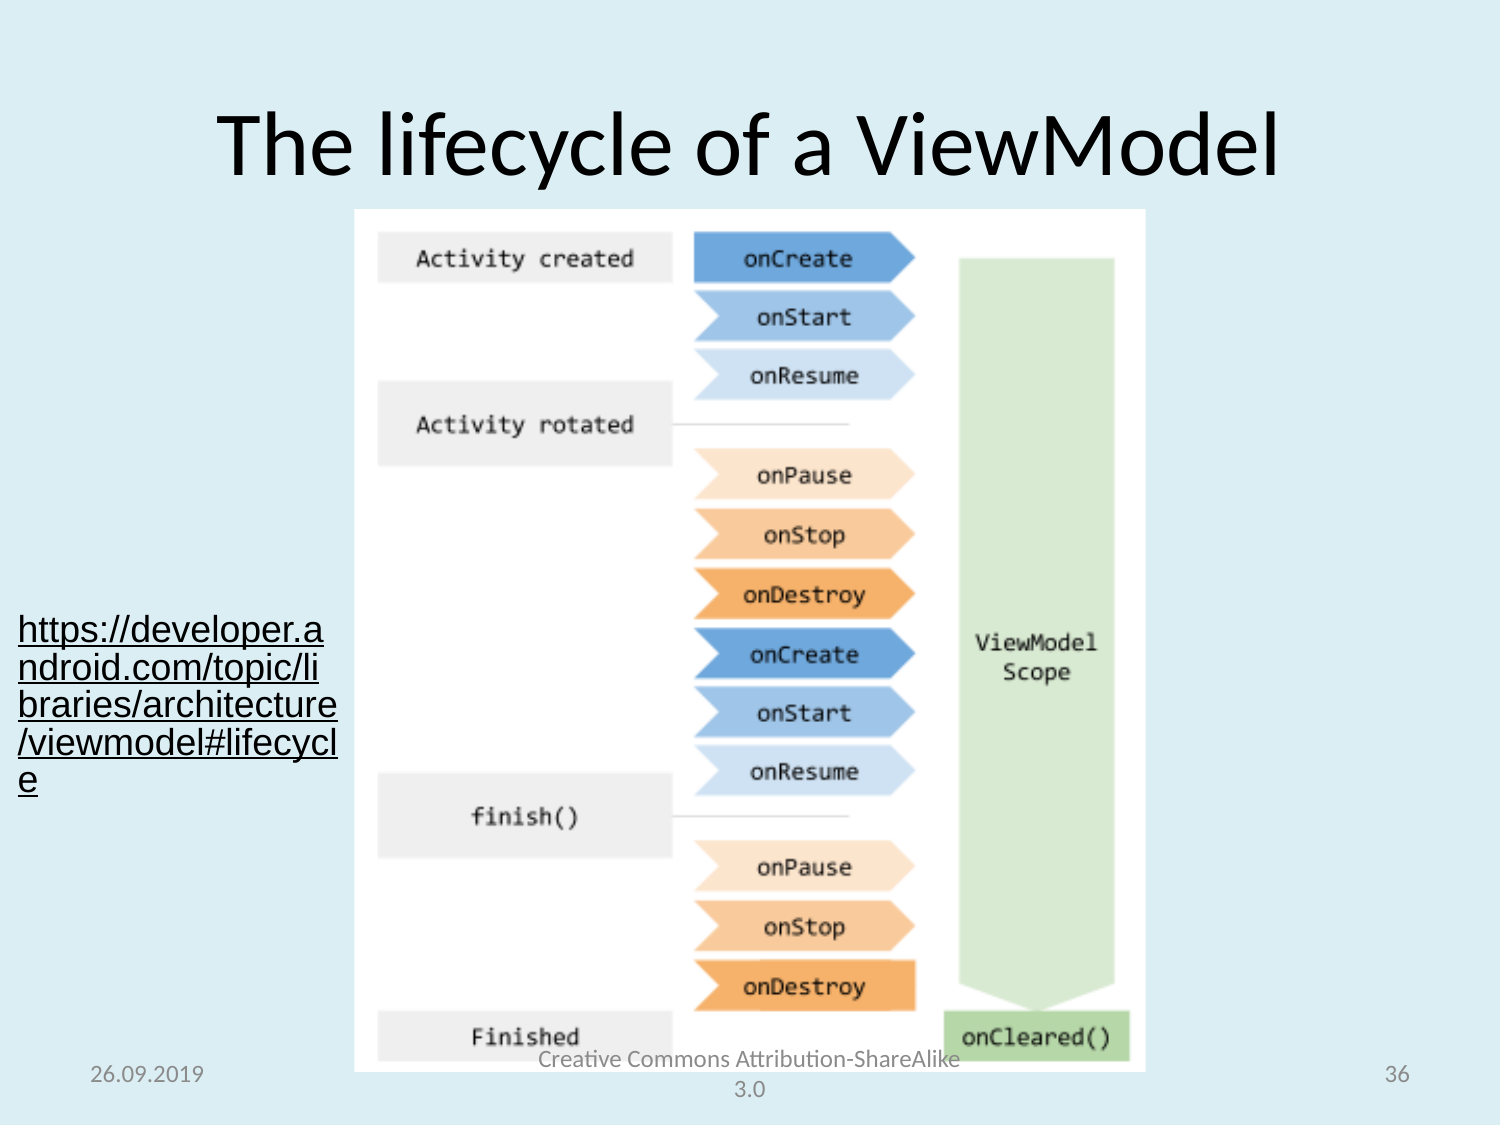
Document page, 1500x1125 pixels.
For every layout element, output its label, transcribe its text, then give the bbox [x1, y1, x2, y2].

text_box https://developer.android.com/topic/libraries/architecture/viewmodel#lifecycle [2, 597, 348, 703]
title The lifecycle of a ViewModel [74, 44, 1426, 233]
footer Creative Commons Attribution-ShareAlike 3.0 [512, 1080, 988, 1103]
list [354, 209, 1146, 1073]
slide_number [75, 1042, 425, 1103]
slide_number 36 [1074, 1042, 1425, 1103]
